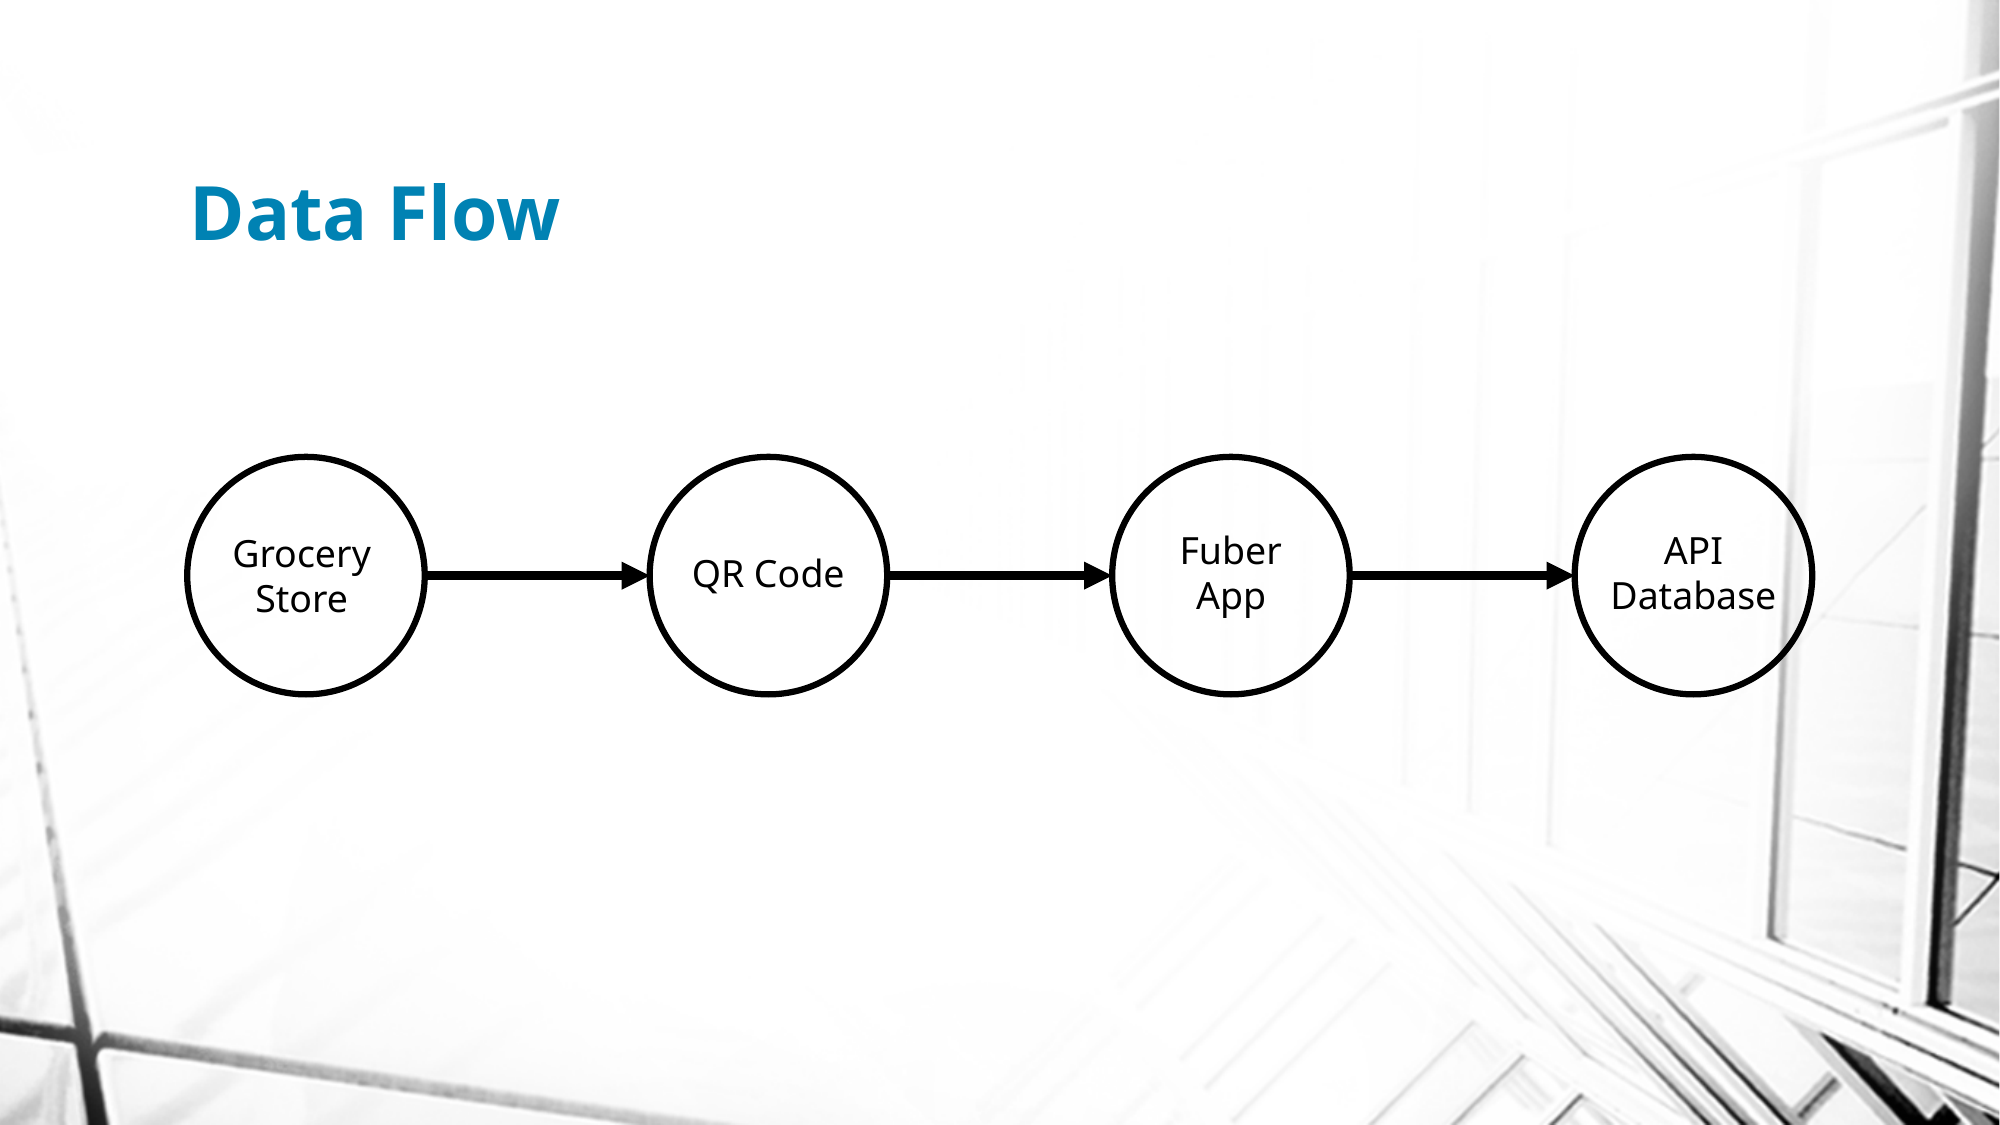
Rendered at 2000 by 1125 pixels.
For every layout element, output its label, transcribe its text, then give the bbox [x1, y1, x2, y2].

text_box Fuber App [1164, 519, 1297, 625]
text_box QR Code [677, 542, 860, 603]
text_box API Database [1595, 519, 1792, 625]
text_box [648, 455, 889, 696]
text_box Grocery Store [217, 522, 386, 628]
picture [0, 0, 2000, 1125]
text_box [186, 455, 426, 696]
title Data Flow [174, 87, 1600, 263]
text_box [1573, 455, 1814, 696]
text_box [1111, 455, 1351, 696]
